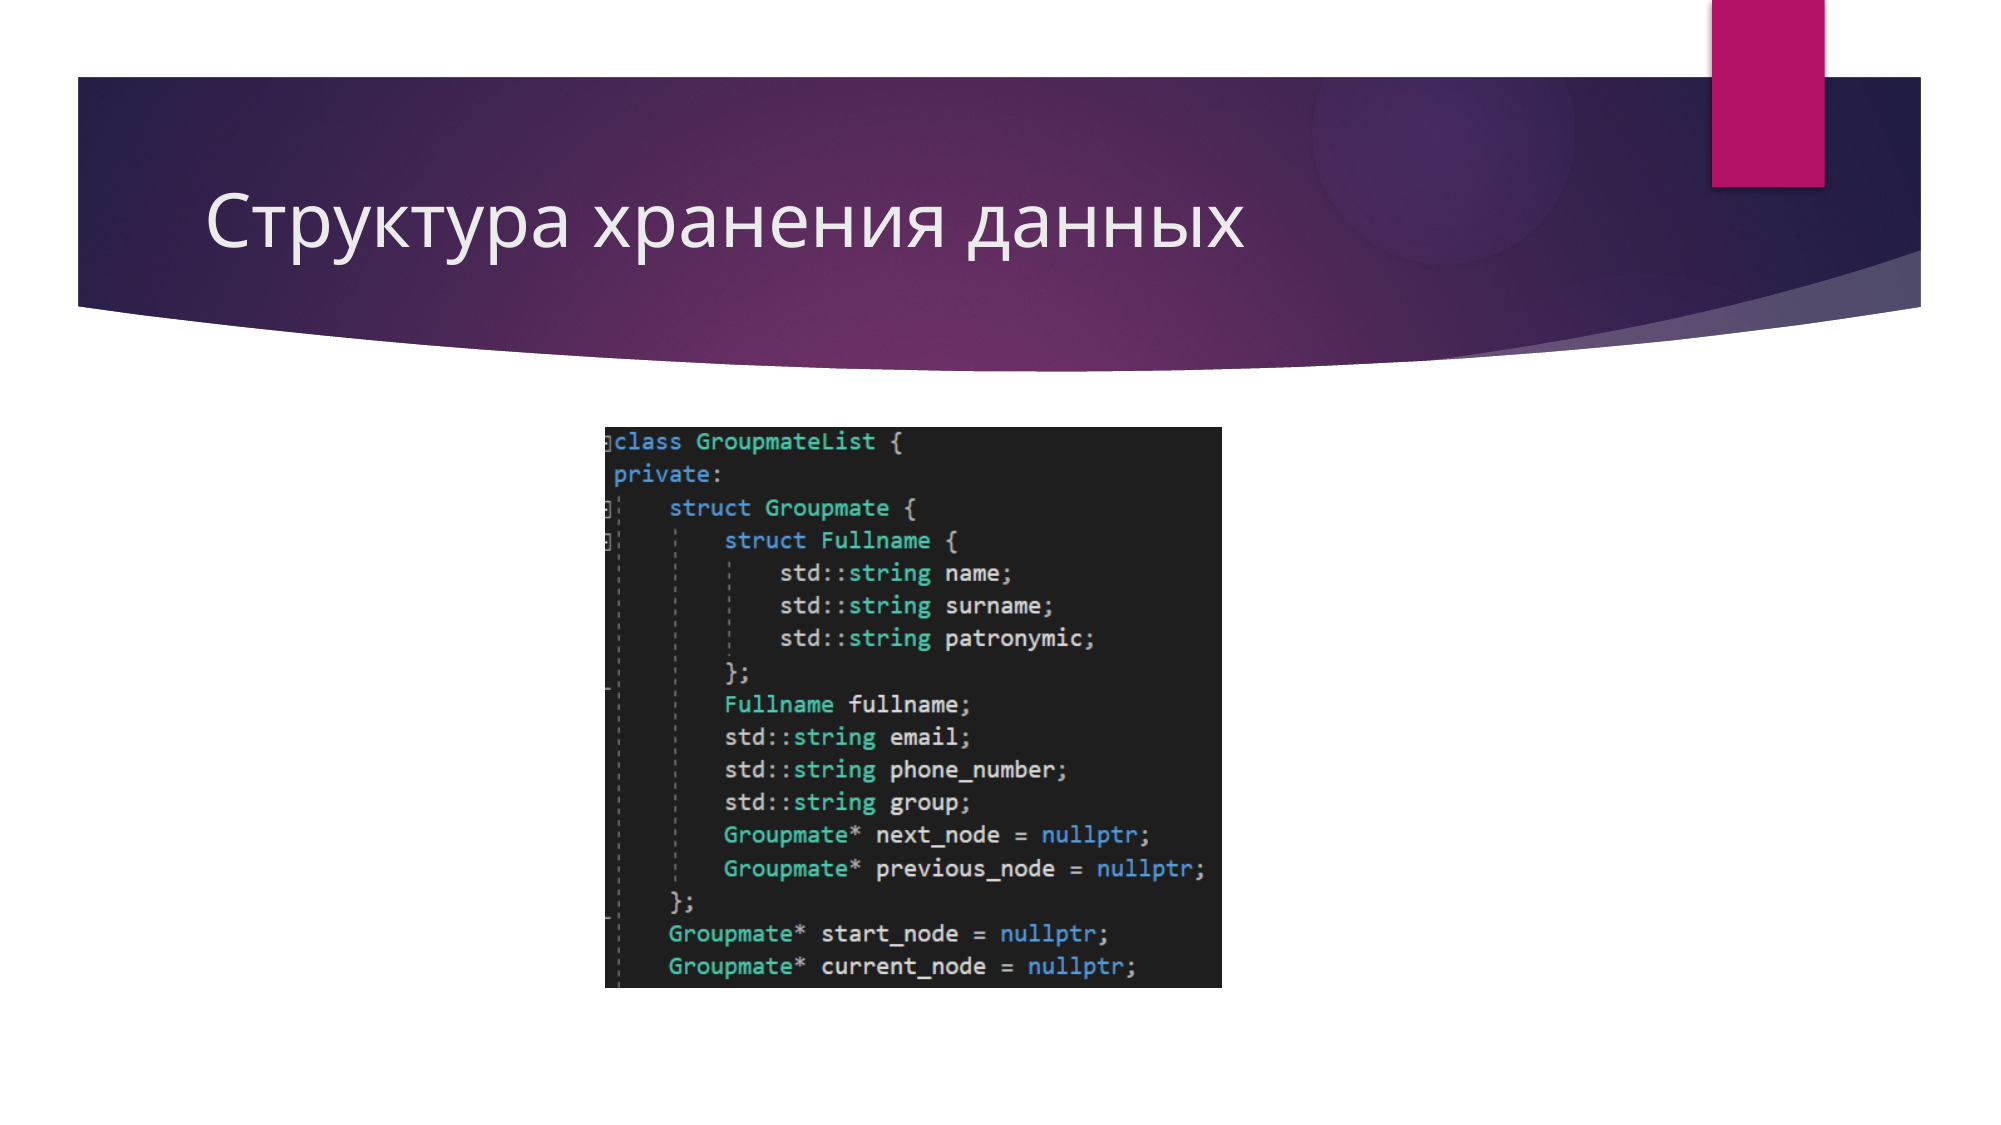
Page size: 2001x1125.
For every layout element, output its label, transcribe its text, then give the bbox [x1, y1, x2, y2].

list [605, 426, 1222, 988]
title Структура хранения данных [189, 159, 1627, 276]
